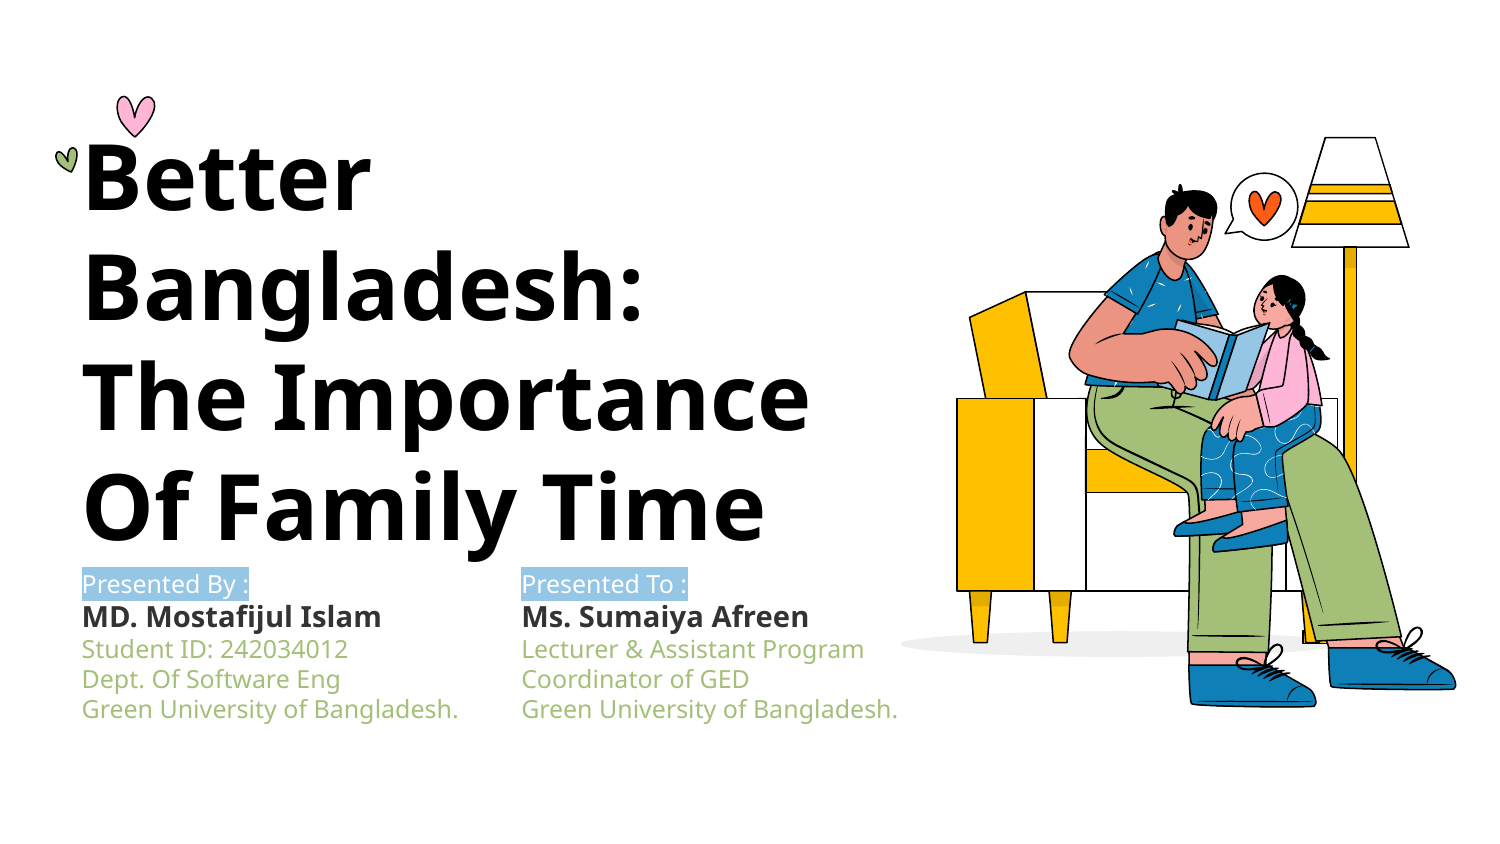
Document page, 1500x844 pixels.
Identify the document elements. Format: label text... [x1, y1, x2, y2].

text_box [55, 147, 78, 172]
text_box [117, 96, 155, 137]
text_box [66, 549, 998, 728]
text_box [956, 136, 1459, 708]
title Better Bangladesh: The Importance Of Family Time [66, 171, 945, 506]
